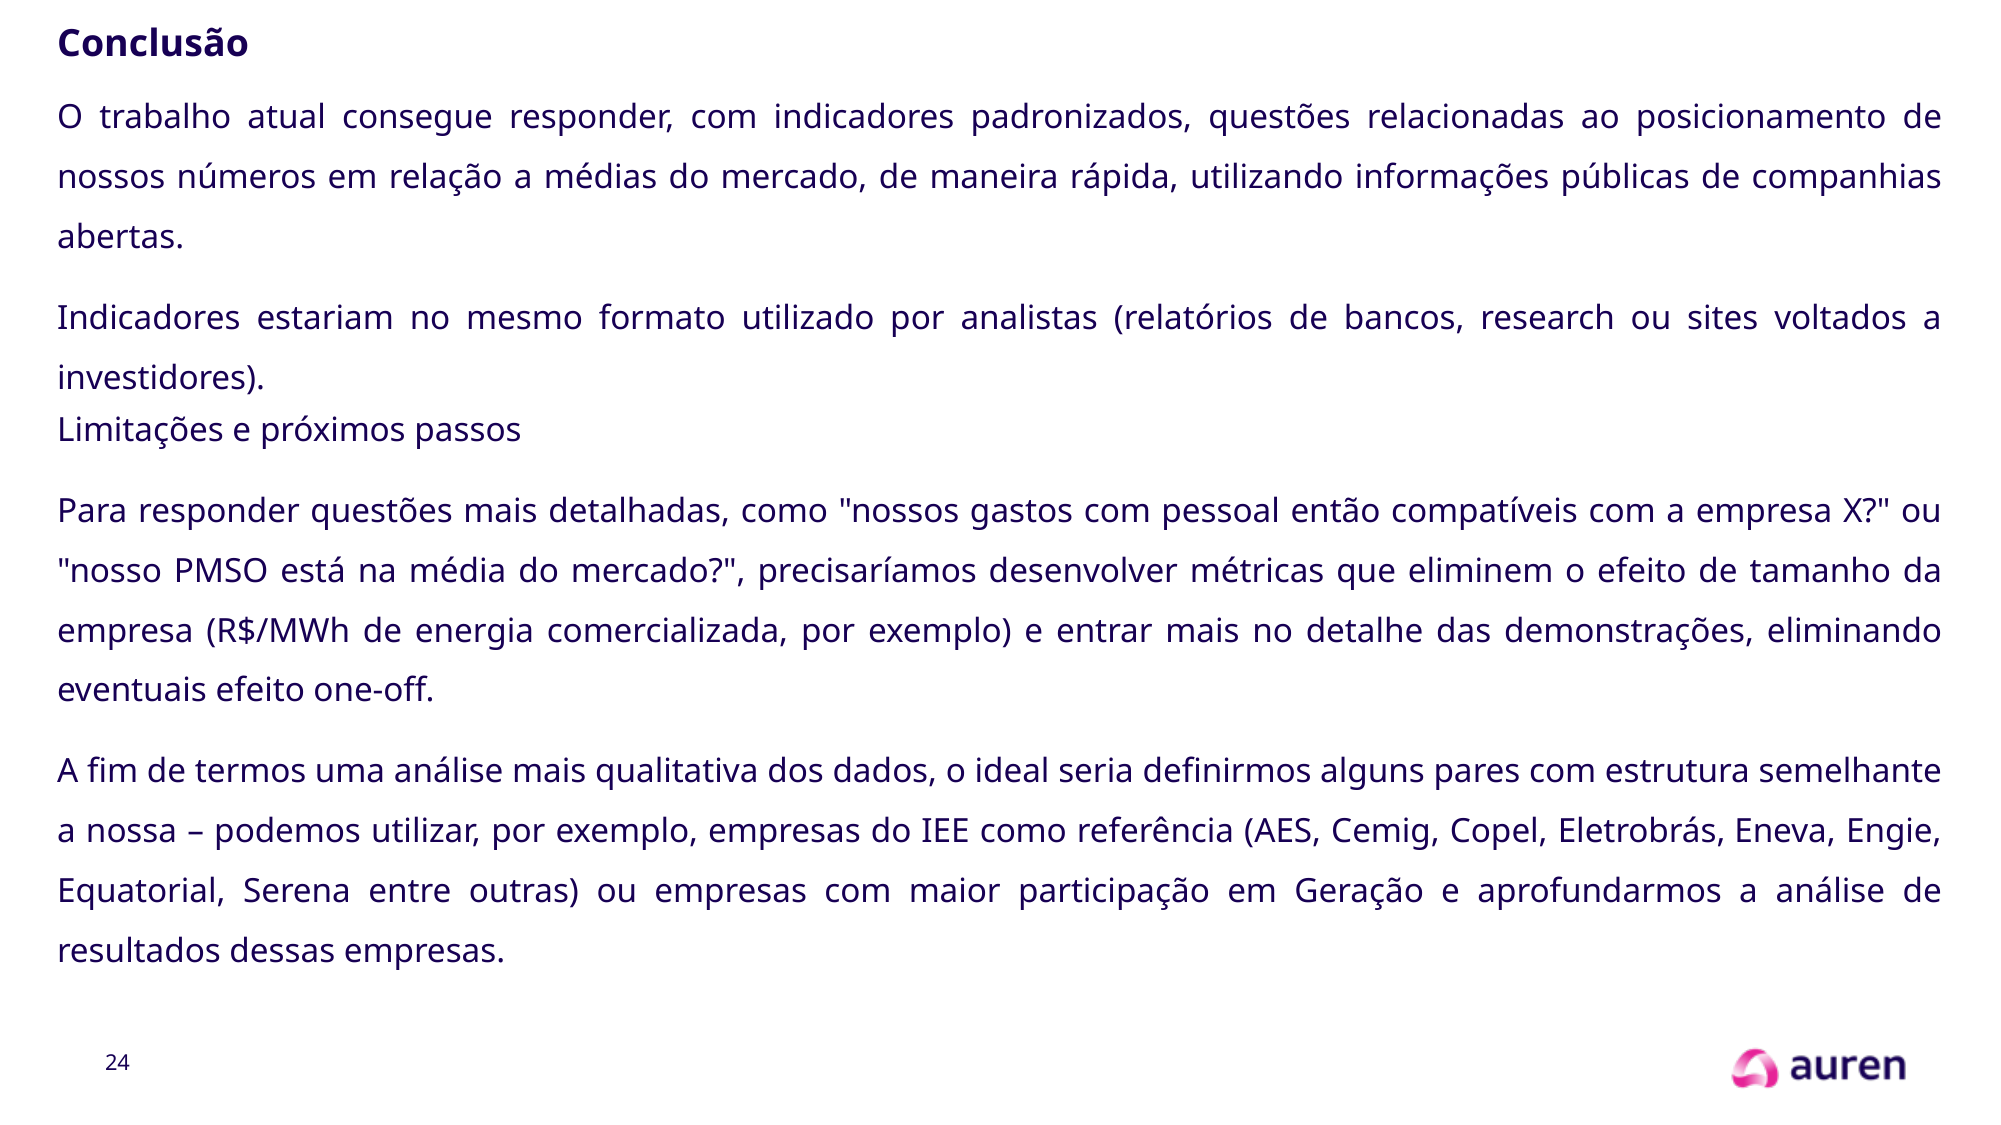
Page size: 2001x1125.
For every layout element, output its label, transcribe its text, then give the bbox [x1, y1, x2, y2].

text_box Limitações e próximos passos Para responder questões mais detalhadas, como "nossos gastos com pessoal então compatíveis com a empresa X?" ou "nosso PMSO está na média do mercado?", precisaríamos desenvolver métricas que eliminem o efeito de tamanho da empresa (R$/MWh de energia comercializada, por exemplo) e entrar mais no detalhe das demonstrações, eliminando eventuais efeito one-off. A fim de termos uma análise mais qualitativa dos dados, o ideal seria definirmos alguns pares com estrutura semelhante a nossa – podemos utilizar, por exemplo, empresas do IEE como referência (AES, Cemig, Copel, Eletrobrás, Eneva, Engie, Equatorial, Serena entre outras) ou empresas com maior participação em Geração e aprofundarmos a análise de resultados dessas empresas. [57, 388, 1946, 966]
list O trabalho atual consegue responder, com indicadores padronizados, questões relacionadas ao posicionamento de nossos números em relação a médias do mercado, de maneira rápida, utilizando informações públicas de companhias abertas. Indicadores estariam no mesmo formato utilizado por analistas (relatórios de bancos, research ou sites voltados a investidores). [57, 75, 1946, 140]
picture [1718, 1032, 1920, 1105]
title Conclusão [57, 23, 1946, 75]
